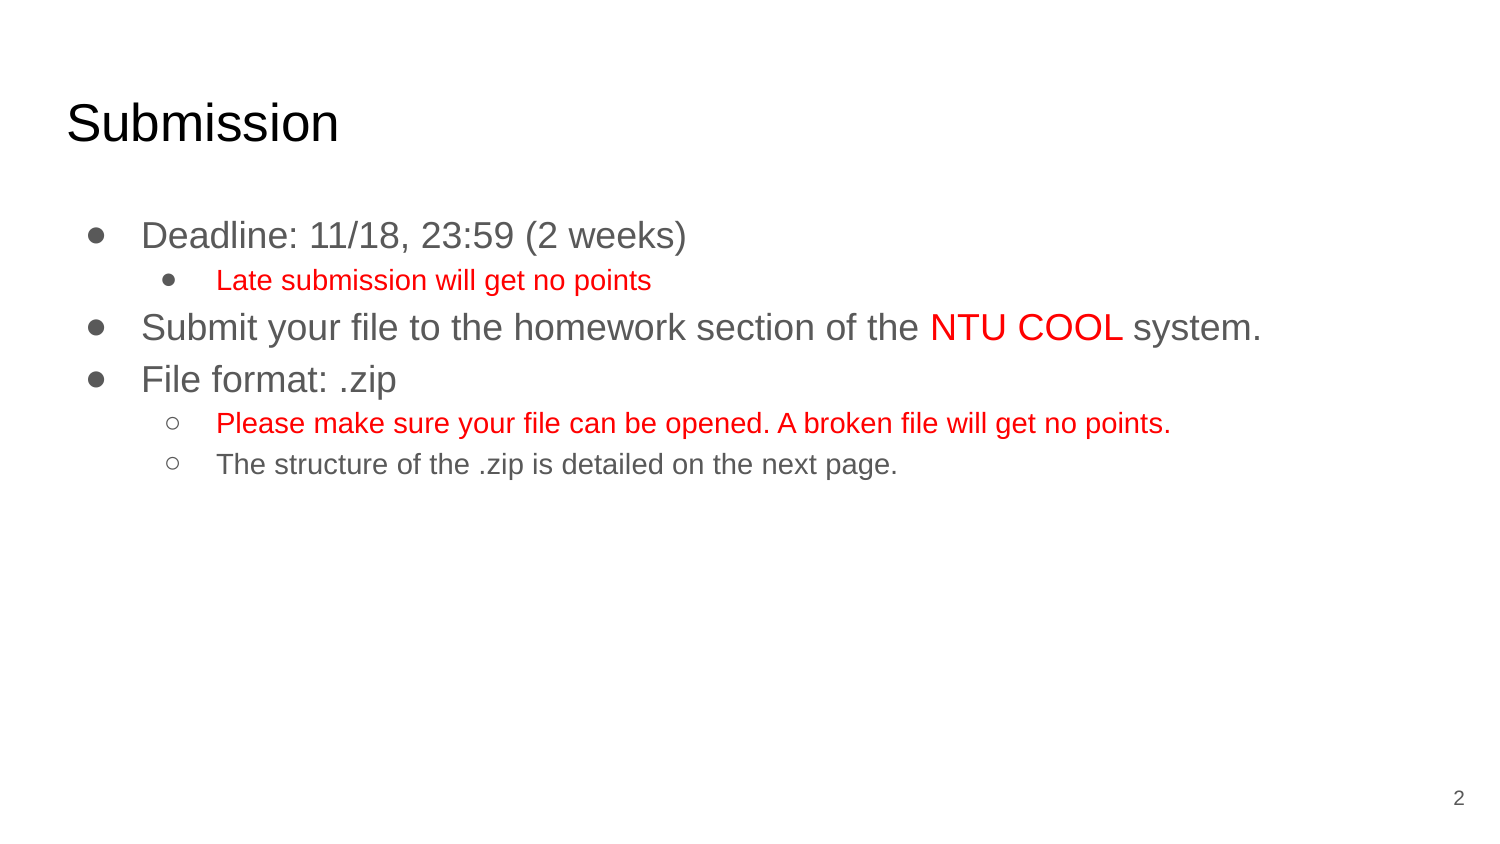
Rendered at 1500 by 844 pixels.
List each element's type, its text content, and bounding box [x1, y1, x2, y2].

slide_number 2 [1389, 764, 1480, 830]
title Submission [51, 72, 1449, 167]
list Deadline: 11/18, 23:59 (2 weeks) Late submission will get no points Submit your file to the homework section of the NTU COOL system. File format: .zip Please make sure your file can be opened. A broken file will get no points. The structure of the .zip is detailed on the next page. [51, 189, 1449, 750]
